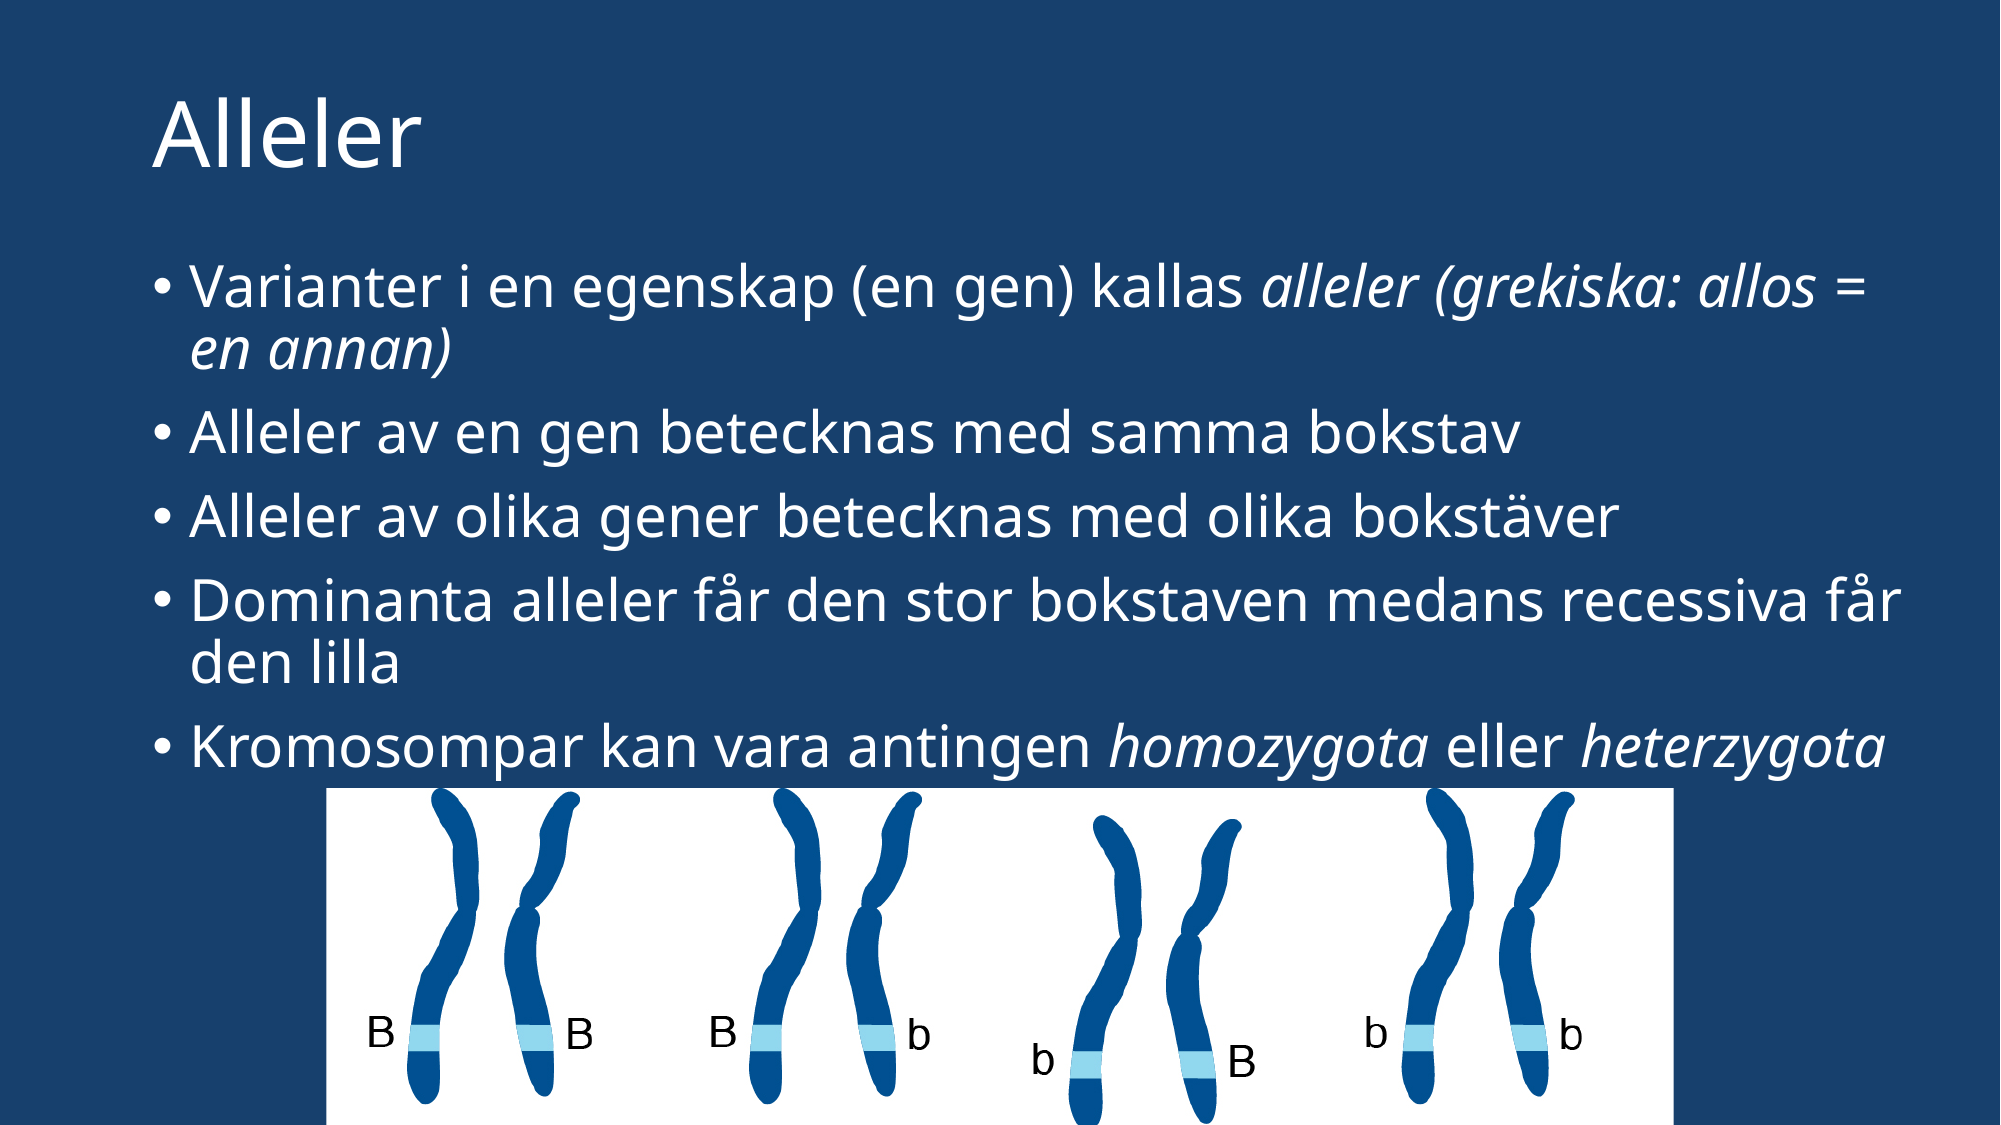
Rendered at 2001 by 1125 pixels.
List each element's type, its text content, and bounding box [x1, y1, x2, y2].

list Varianter i en egenskap (en gen) kallas alleler (grekiska: allos = en annan) Alleler av en gen betecknas med samma bokstav Alleler av olika gener betecknas med olika bokstäver Dominanta alleler får den stor bokstaven medans recessiva får den lilla Kromosompar kan vara antingen homozygota eller heterzygota [137, 249, 1935, 1016]
title Alleler [137, 29, 1863, 247]
picture [325, 788, 1675, 1125]
